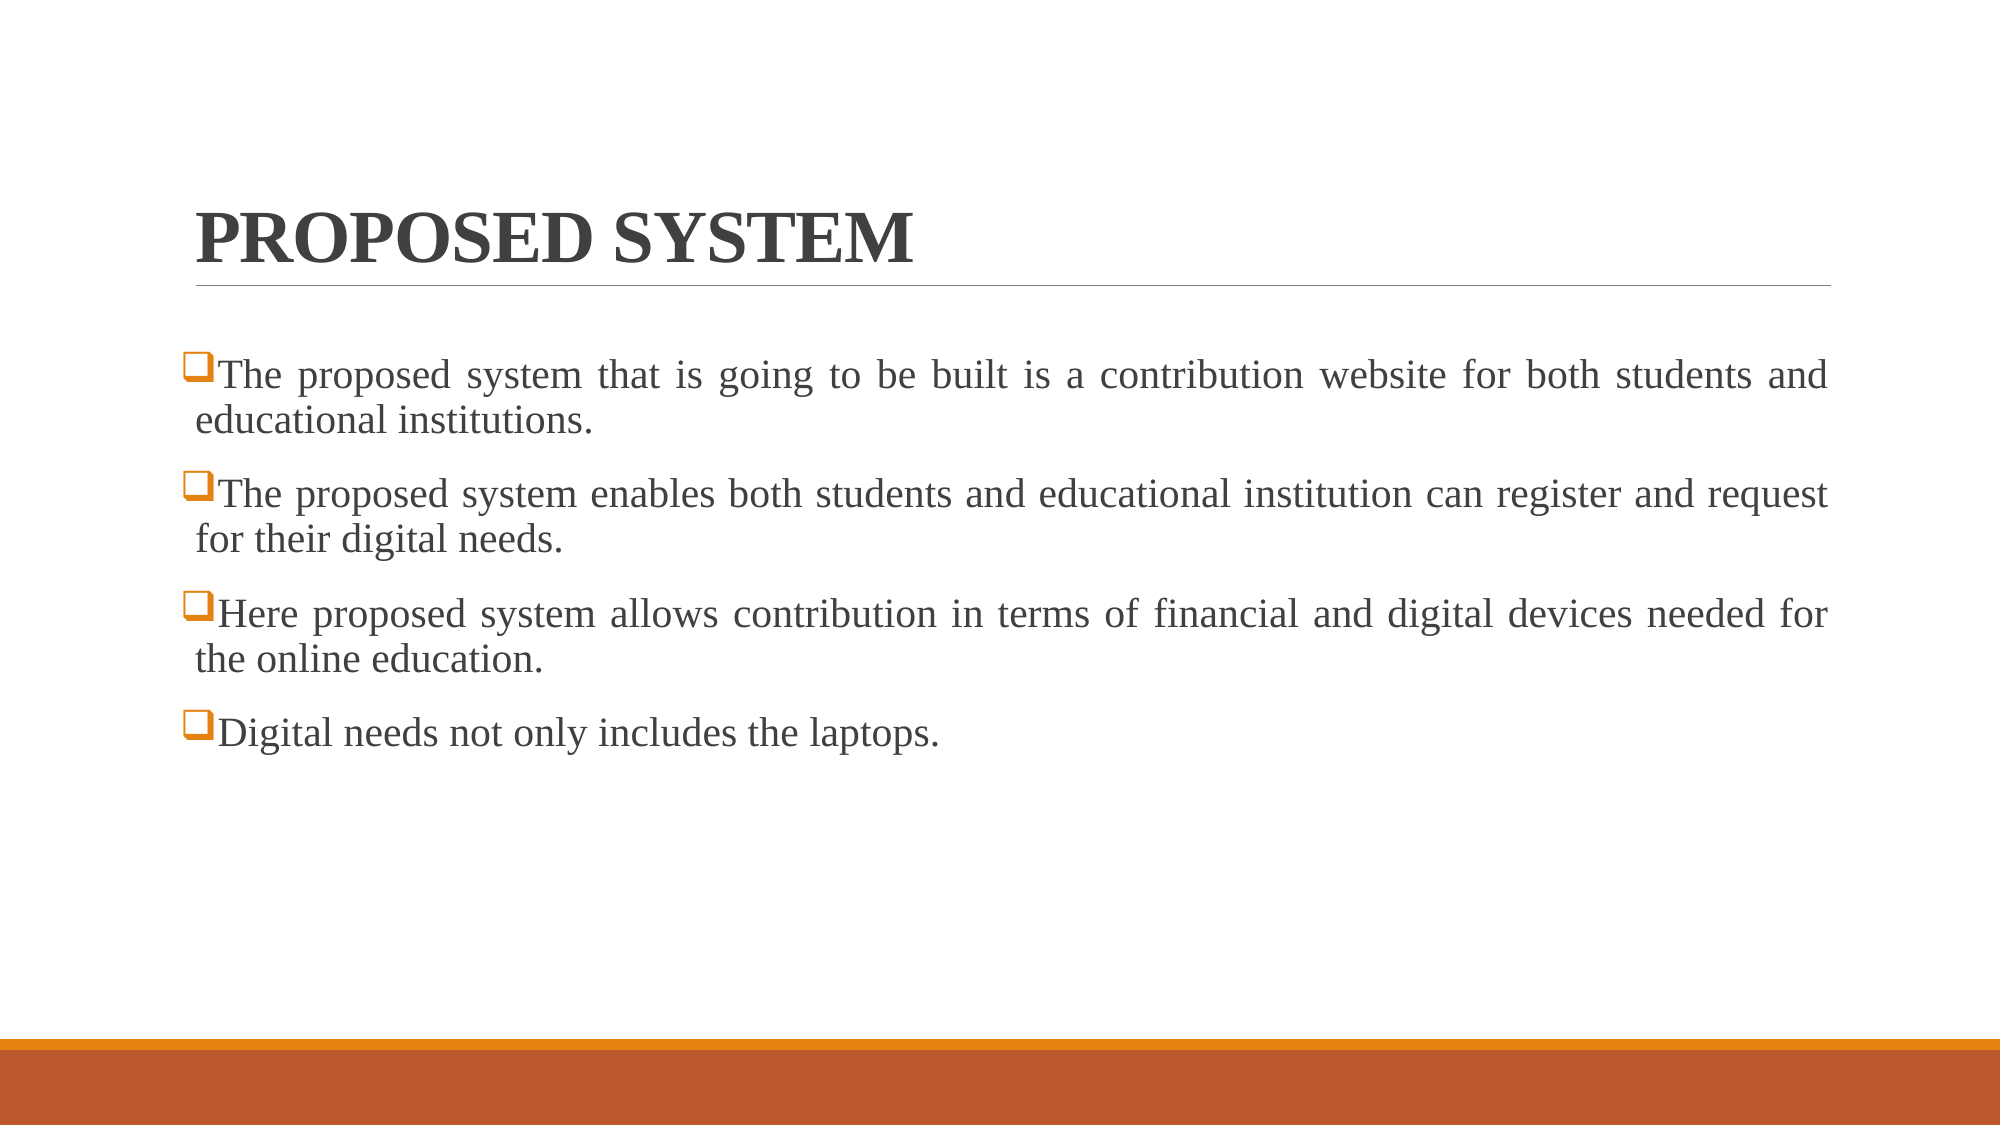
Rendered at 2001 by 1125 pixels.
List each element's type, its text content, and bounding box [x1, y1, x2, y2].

list The proposed system that is going to be built is a contribution website for both students and educational institutions. The proposed system enables both students and educational institution can register and request for their digital needs. Here proposed system allows contribution in terms of financial and digital devices needed for the online education. Digital needs not only includes the laptops. [180, 345, 1830, 1006]
title PROPOSED SYSTEM [180, 47, 1830, 285]
